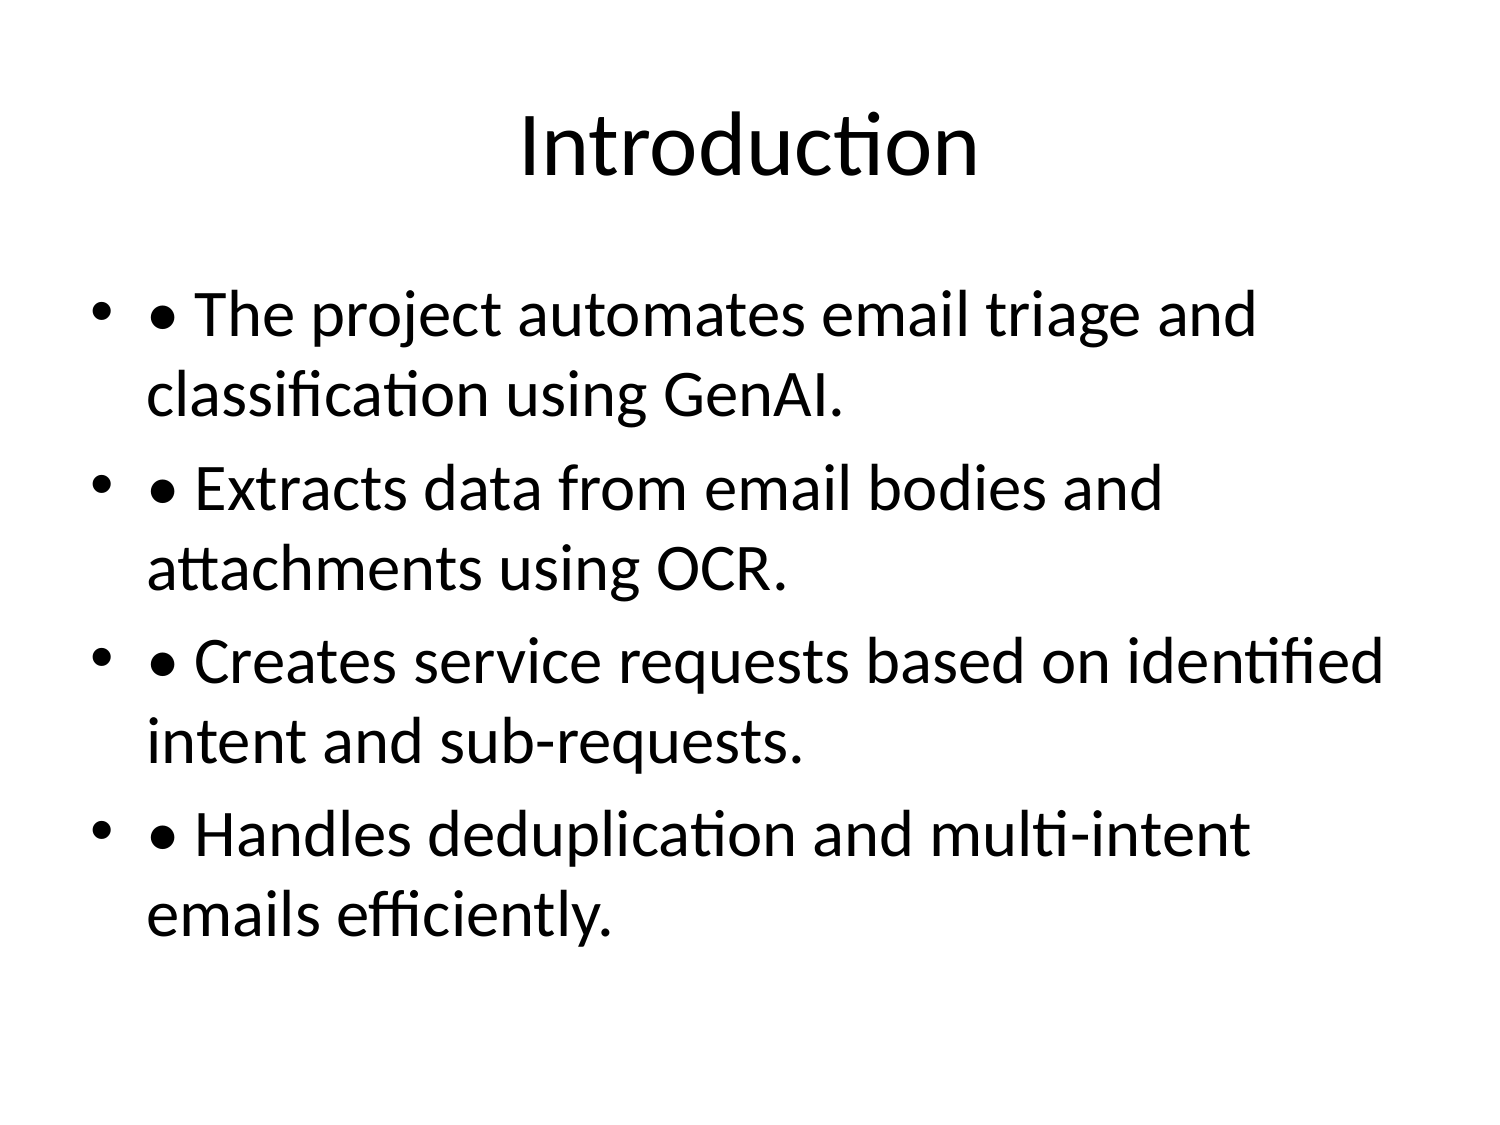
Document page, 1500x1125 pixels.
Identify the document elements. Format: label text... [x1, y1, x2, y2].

title Introduction [75, 45, 1425, 233]
list • The project automates email triage and classification using GenAI. • Extracts data from email bodies and attachments using OCR. • Creates service requests based on identified intent and sub-requests. • Handles deduplication and multi-intent emails efficiently. [75, 262, 1425, 1005]
